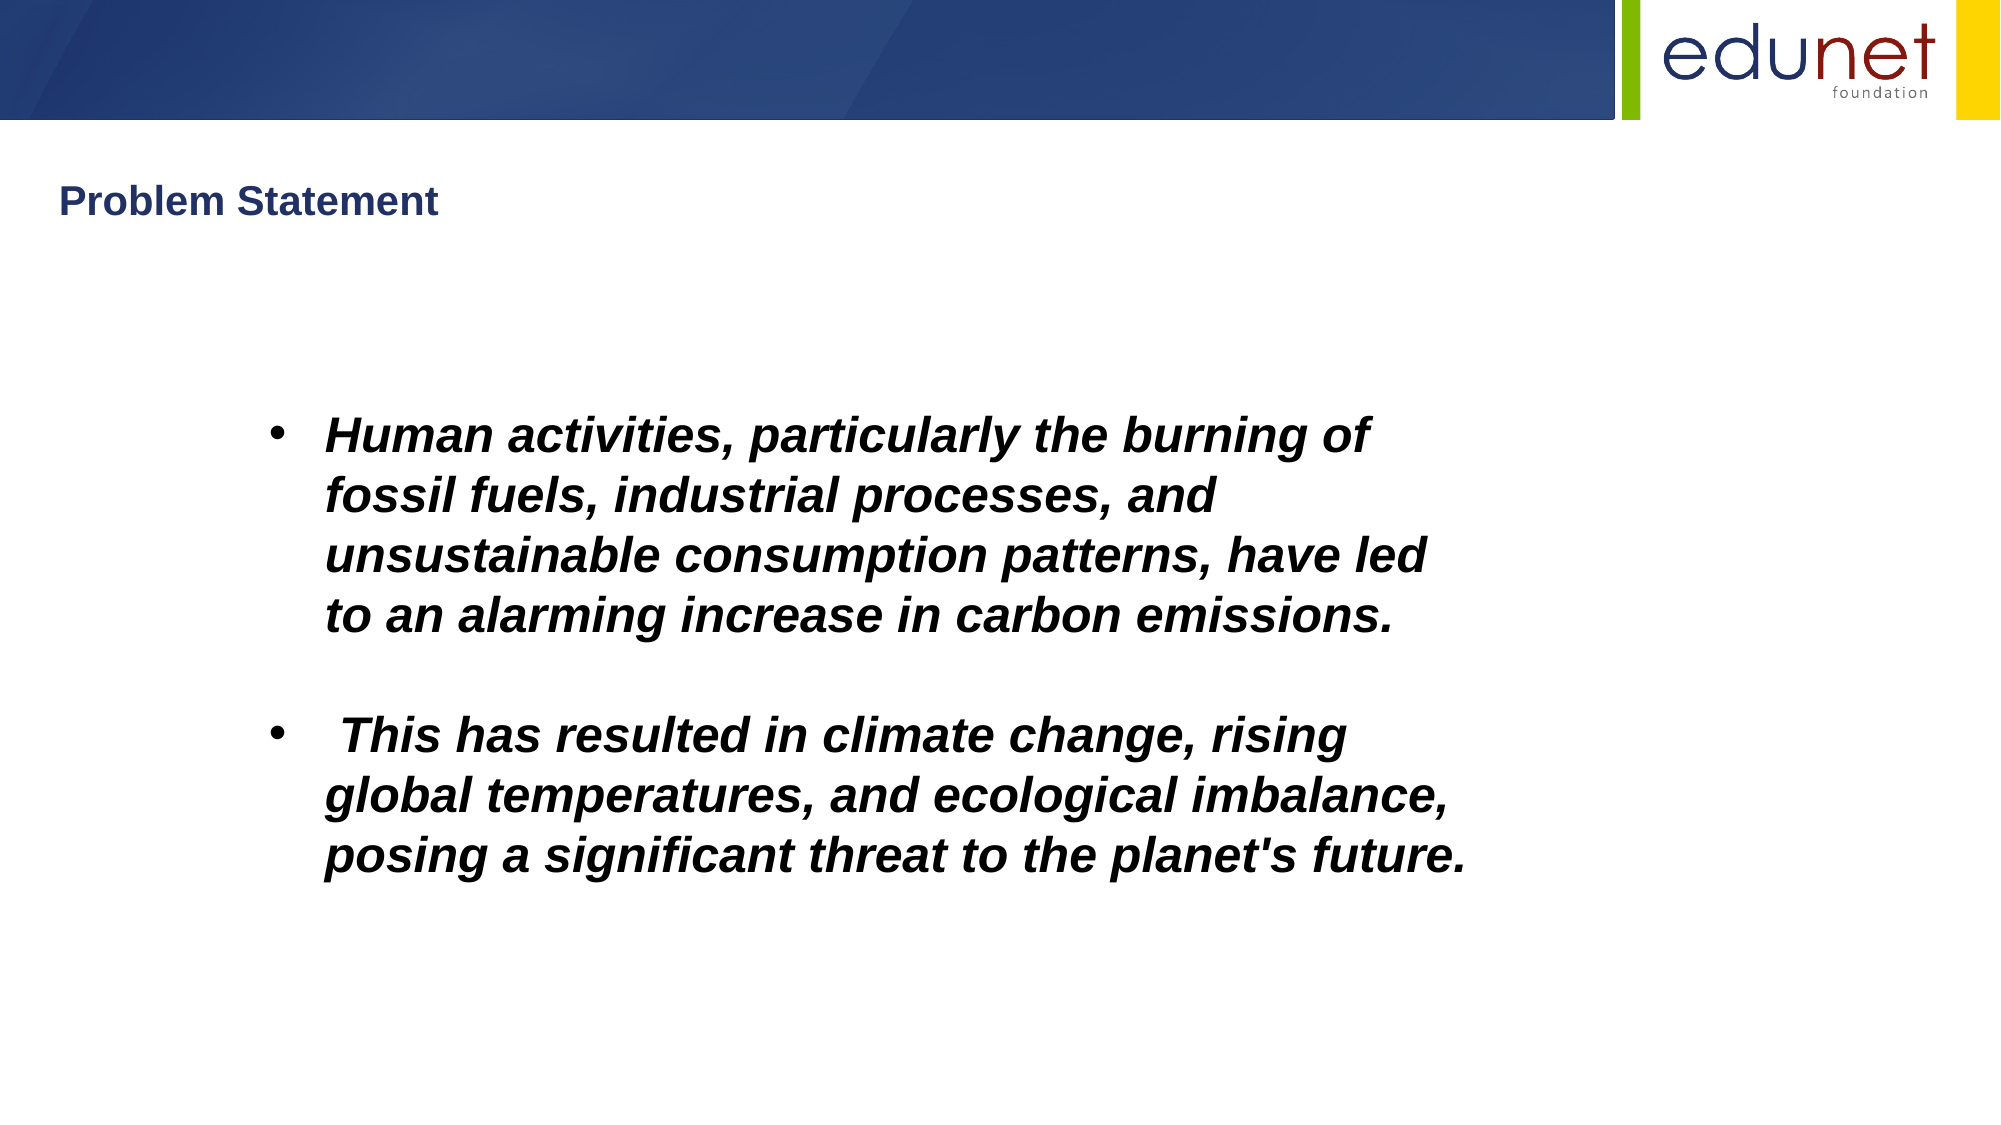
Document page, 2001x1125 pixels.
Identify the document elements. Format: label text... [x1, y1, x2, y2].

text_box Human activities, particularly the burning of fossil fuels, industrial processes, and unsustainable consumption patterns, have led to an alarming increase in carbon emissions. This has resulted in climate change, rising global temperatures, and ecological imbalance, posing a significant threat to the planet's future. [254, 394, 1500, 890]
text_box Problem Statement [43, 166, 1045, 232]
picture [1652, 12, 1948, 108]
